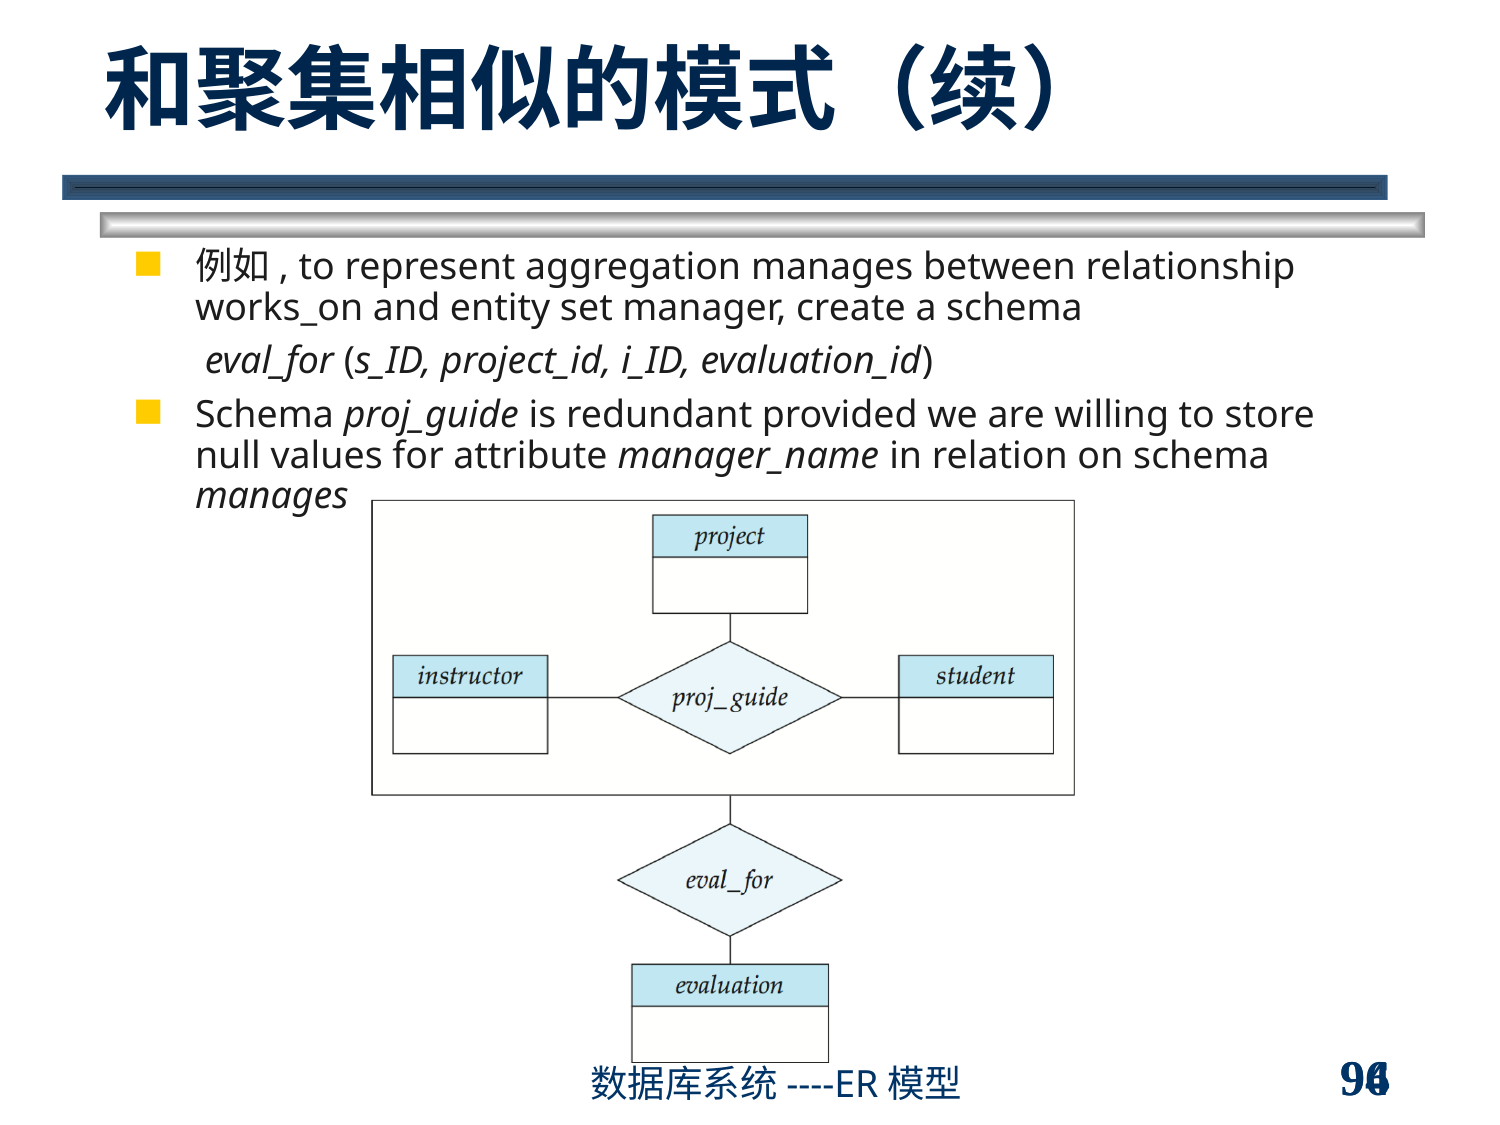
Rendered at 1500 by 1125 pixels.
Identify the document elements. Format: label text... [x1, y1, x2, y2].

footer 数据库系统----ER模型 [574, 1062, 1188, 1113]
title 和聚集相似的模式（续） [88, 73, 1299, 149]
picture [371, 498, 1075, 1063]
slide_number 94 [1324, 1049, 1489, 1101]
text_box 例如, to represent aggregation manages between relationship works_on and entity set manager, create a schema eval_for (s_ID, project_id, i_ID, evaluation_id) Schema proj_guide is redundant provided we are willing to store null values for attribute manager_name in relation on schema manages [123, 240, 1362, 539]
